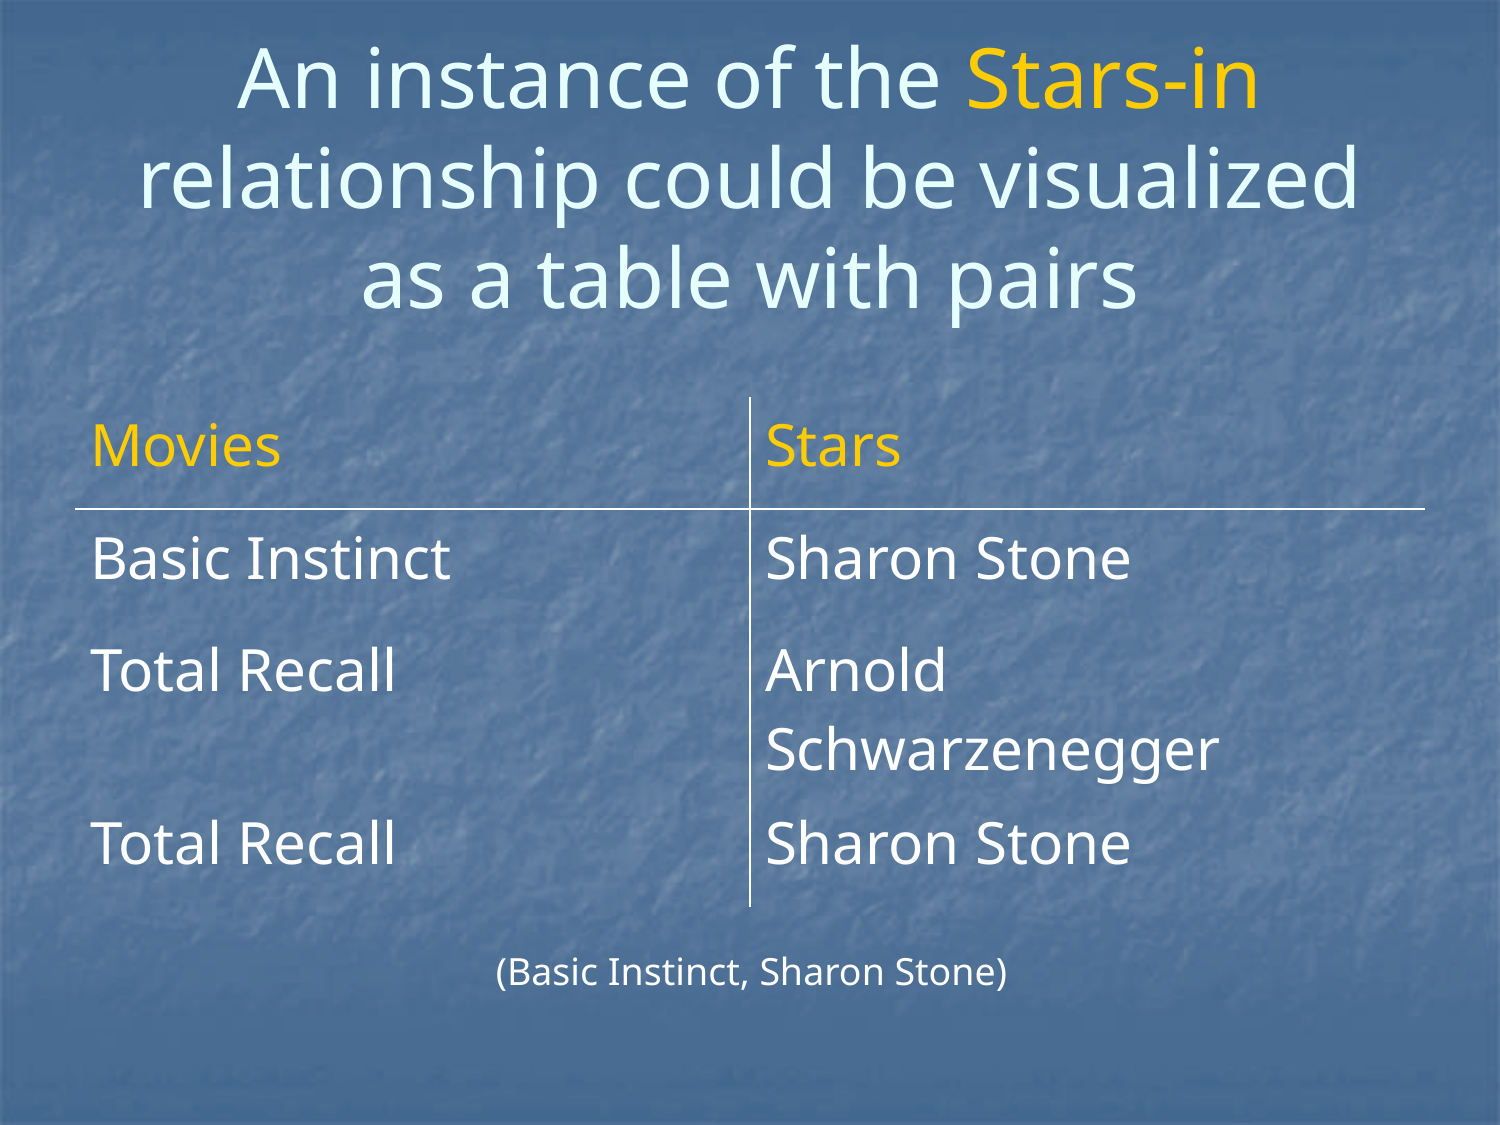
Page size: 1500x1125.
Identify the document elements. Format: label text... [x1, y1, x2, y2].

title An instance of the Stars-in relationship could be visualized as a table with pairs [74, 62, 1426, 288]
table_header Movies [75, 397, 749, 508]
table_cell Sharon Stone [751, 795, 1425, 907]
text_box (Basic Instinct, Sharon Stone) [481, 940, 1023, 1001]
table_cell Arnold Schwarzenegger [751, 622, 1425, 795]
table_header Stars [751, 397, 1425, 508]
table_cell Basic Instinct [75, 510, 749, 622]
table_cell Total Recall [75, 795, 749, 907]
text_box [230, 964, 1211, 1025]
table_cell Total Recall [75, 622, 749, 795]
table_cell Sharon Stone [751, 510, 1425, 622]
